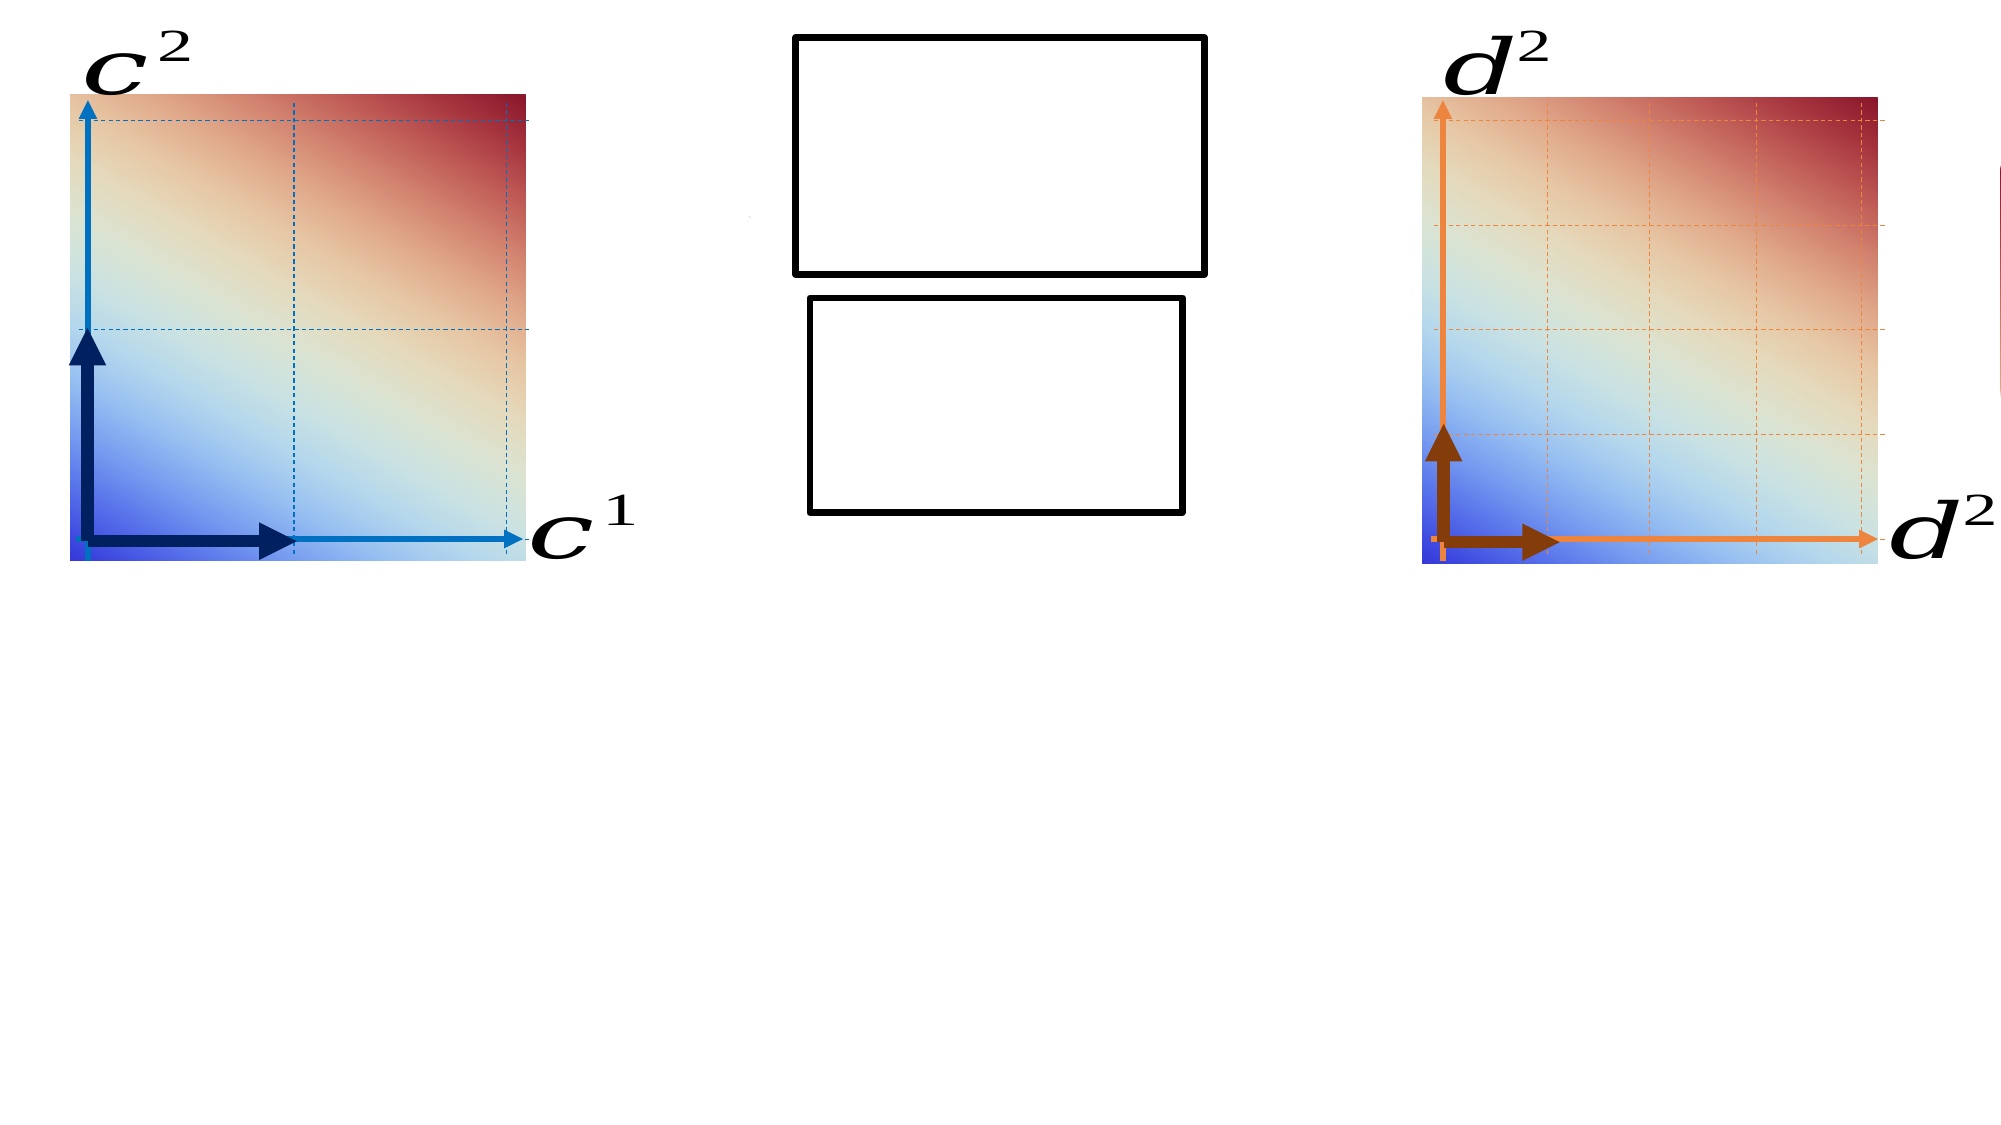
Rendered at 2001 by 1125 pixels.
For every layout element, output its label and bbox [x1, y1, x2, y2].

text_box [1162, 0, 2000, 802]
text_box [75, 17, 637, 578]
text_box [1430, 17, 2000, 578]
text_box [0, 0, 747, 799]
